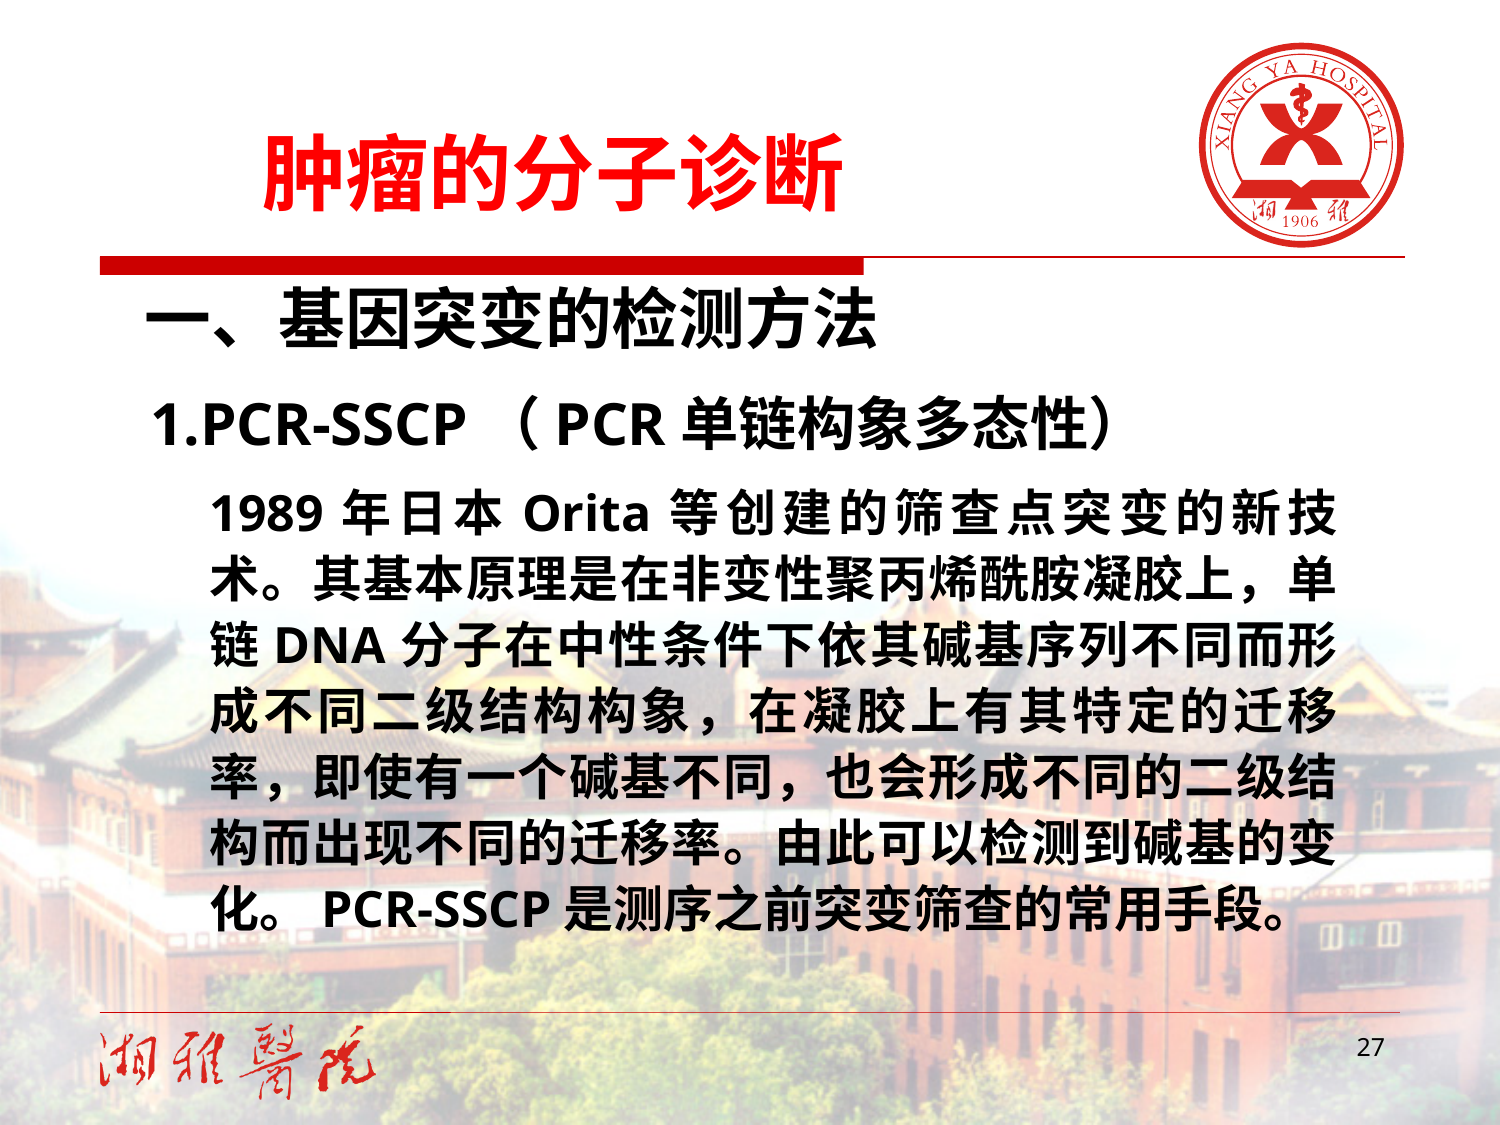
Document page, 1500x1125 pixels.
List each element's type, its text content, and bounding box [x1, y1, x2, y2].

picture [0, 0, 1500, 1125]
text_box 27 [1074, 1024, 1400, 1103]
text_box 1989年日本Orita等创建的筛查点突变的新技术。其基本原理是在非变性聚丙烯酰胺凝胶上，单链DNA分子在中性条件下依其碱基序列不同而形成不同二级结构构象，在凝胶上有其特定的迁移率，即使有一个碱基不同，也会形成不同的二级结构而出现不同的迁移率。由此可以检测到碱基的变化。PCR-SSCP是测序之前突变筛查的常用手段。 [194, 467, 1353, 945]
text_box 肿瘤的分子诊断 [2, 125, 1105, 231]
text_box 一、基因突变的检测方法 [130, 269, 895, 365]
text_box 1.PCR-SSCP（PCR单链构象多态性） [135, 337, 1282, 465]
